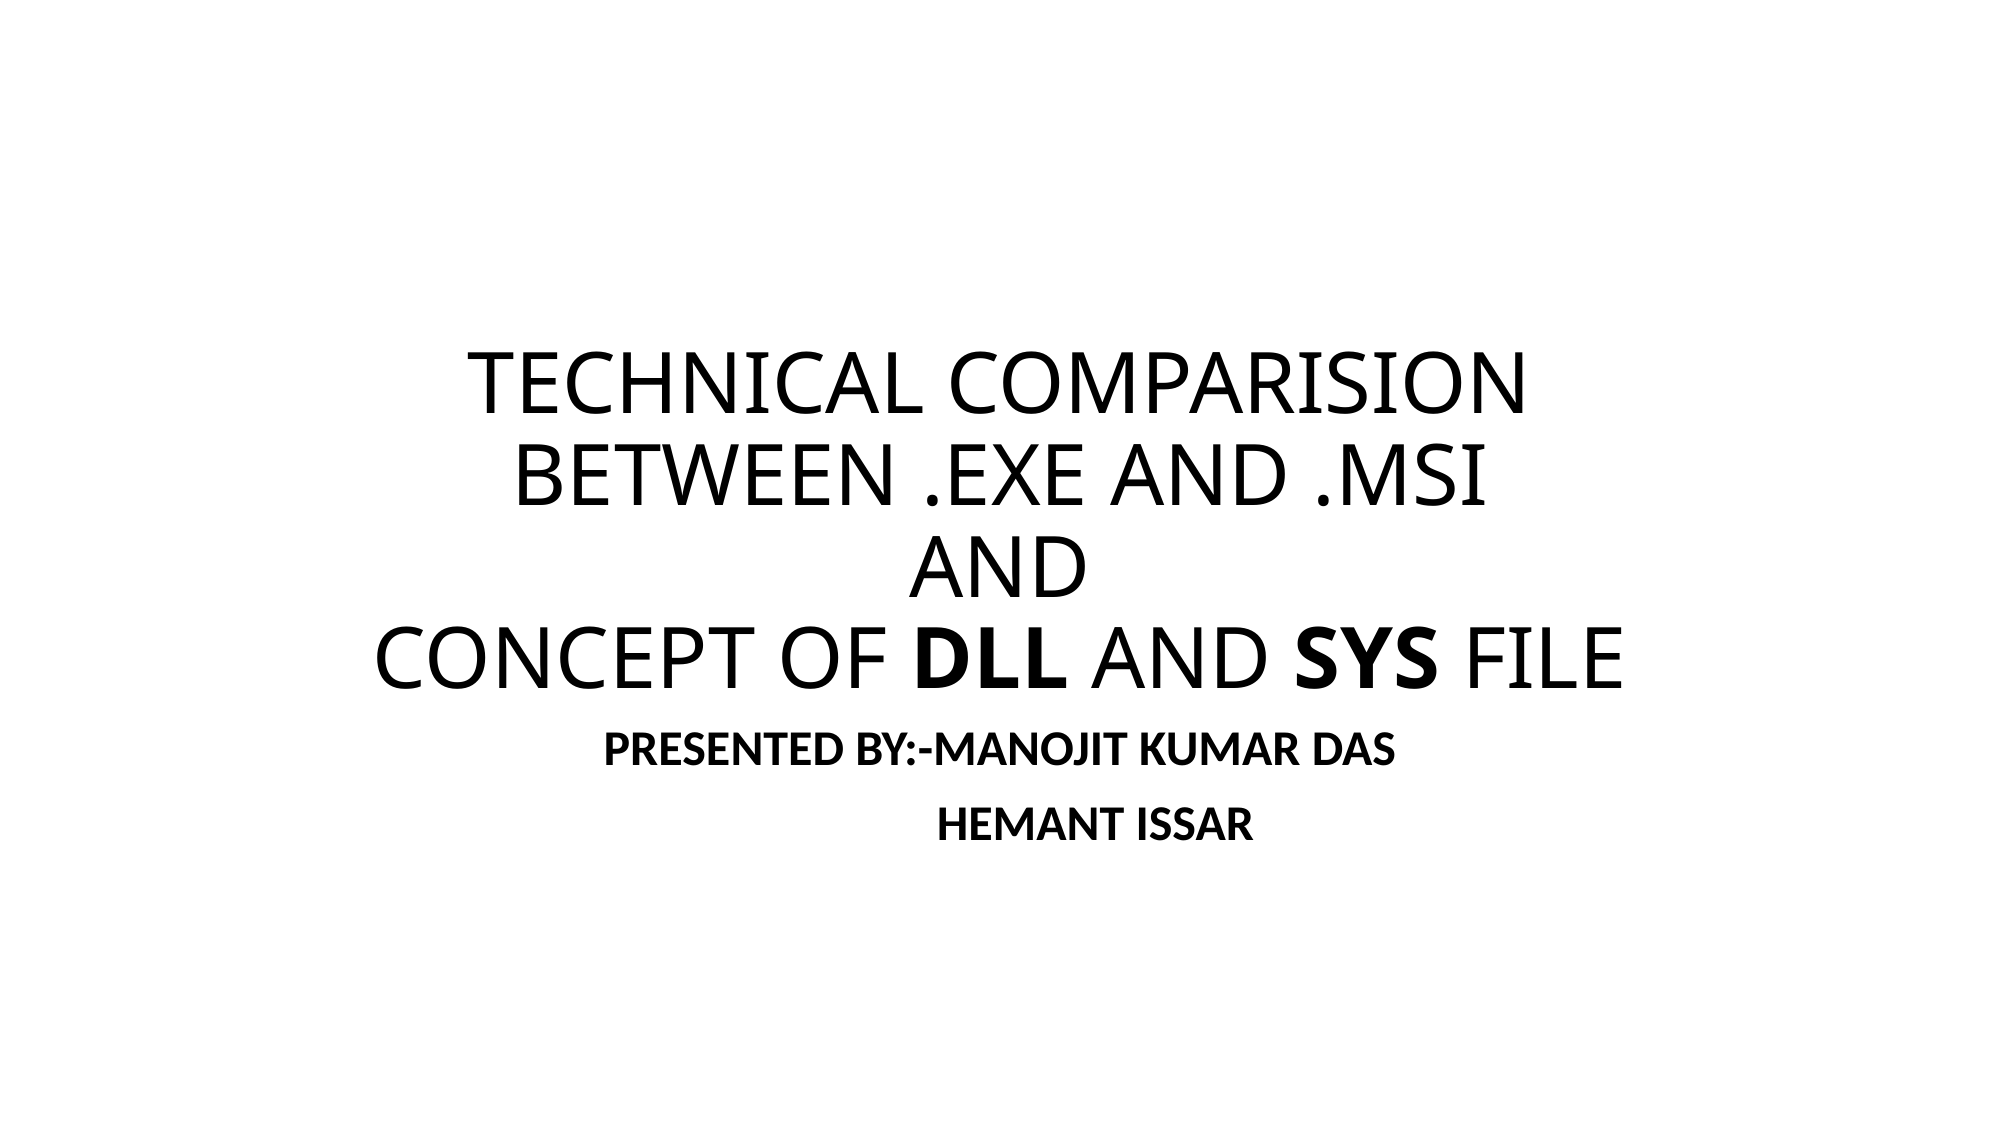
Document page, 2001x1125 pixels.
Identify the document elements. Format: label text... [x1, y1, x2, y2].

title TECHNICAL COMPARISION BETWEEN .EXE AND .MSI AND CONCEPT OF DLL AND SYS FILE [249, 323, 1750, 714]
subtitle PRESENTED BY:-MANOJIT KUMAR DAS HEMANT ISSAR [249, 714, 1750, 987]
